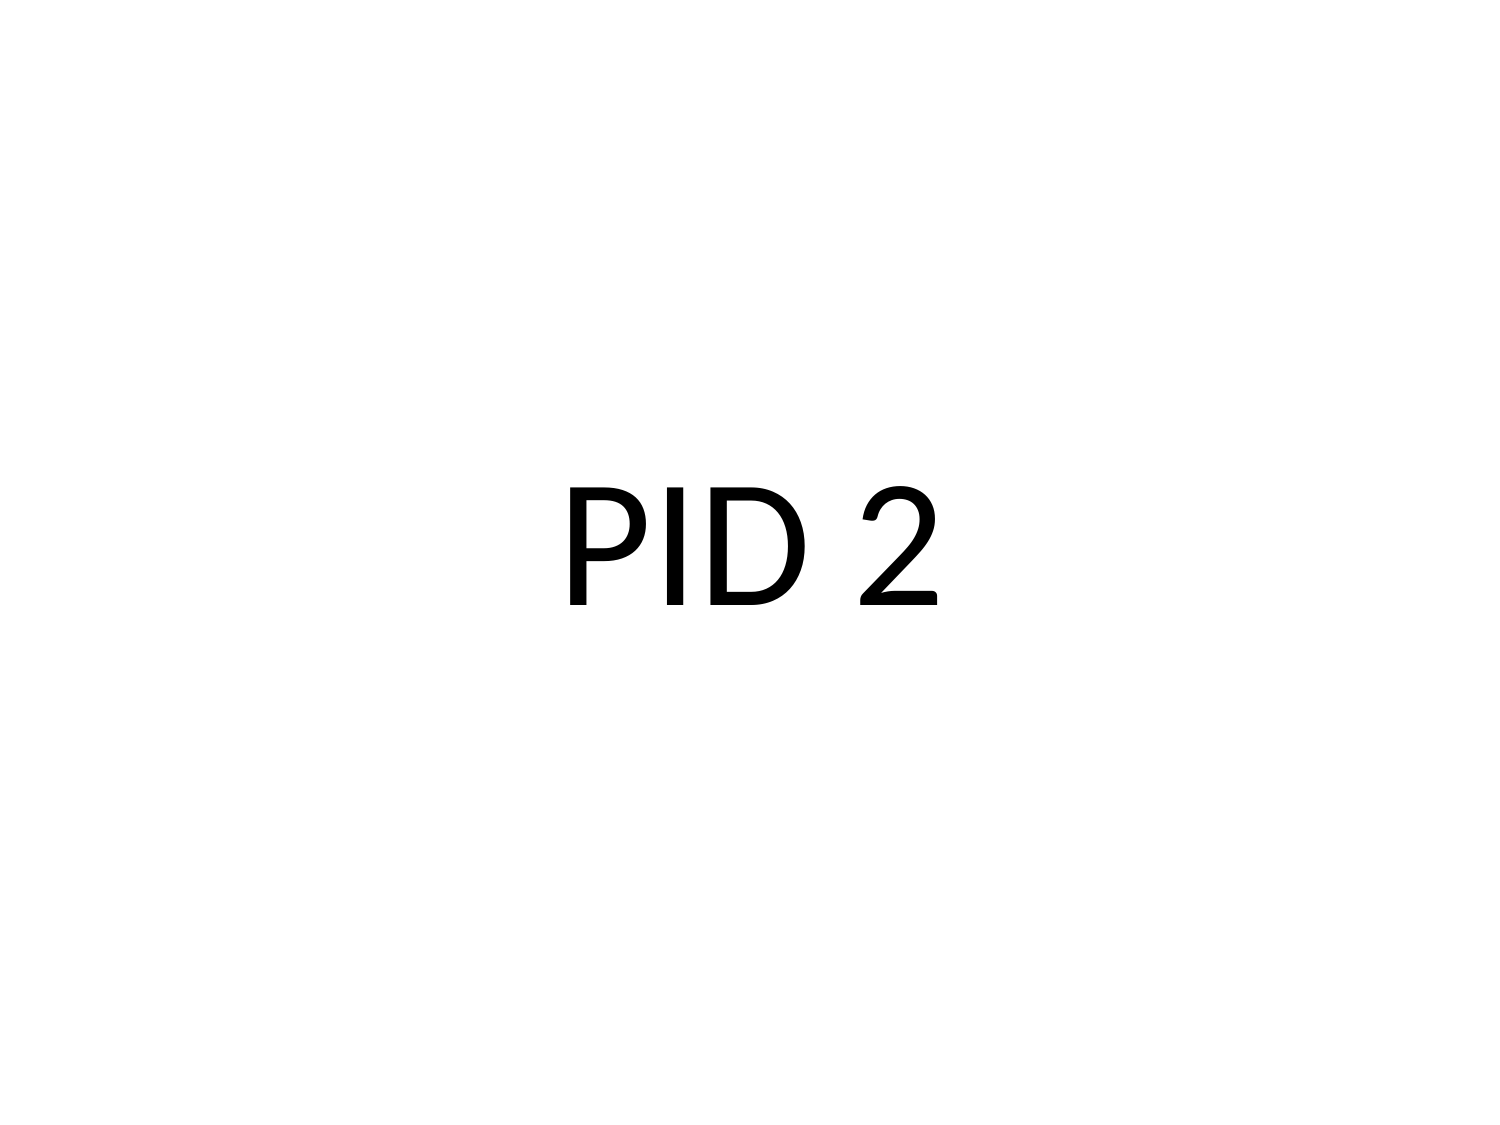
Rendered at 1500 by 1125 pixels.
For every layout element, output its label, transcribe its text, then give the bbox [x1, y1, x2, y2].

title PID 2 [5, 373, 1498, 691]
